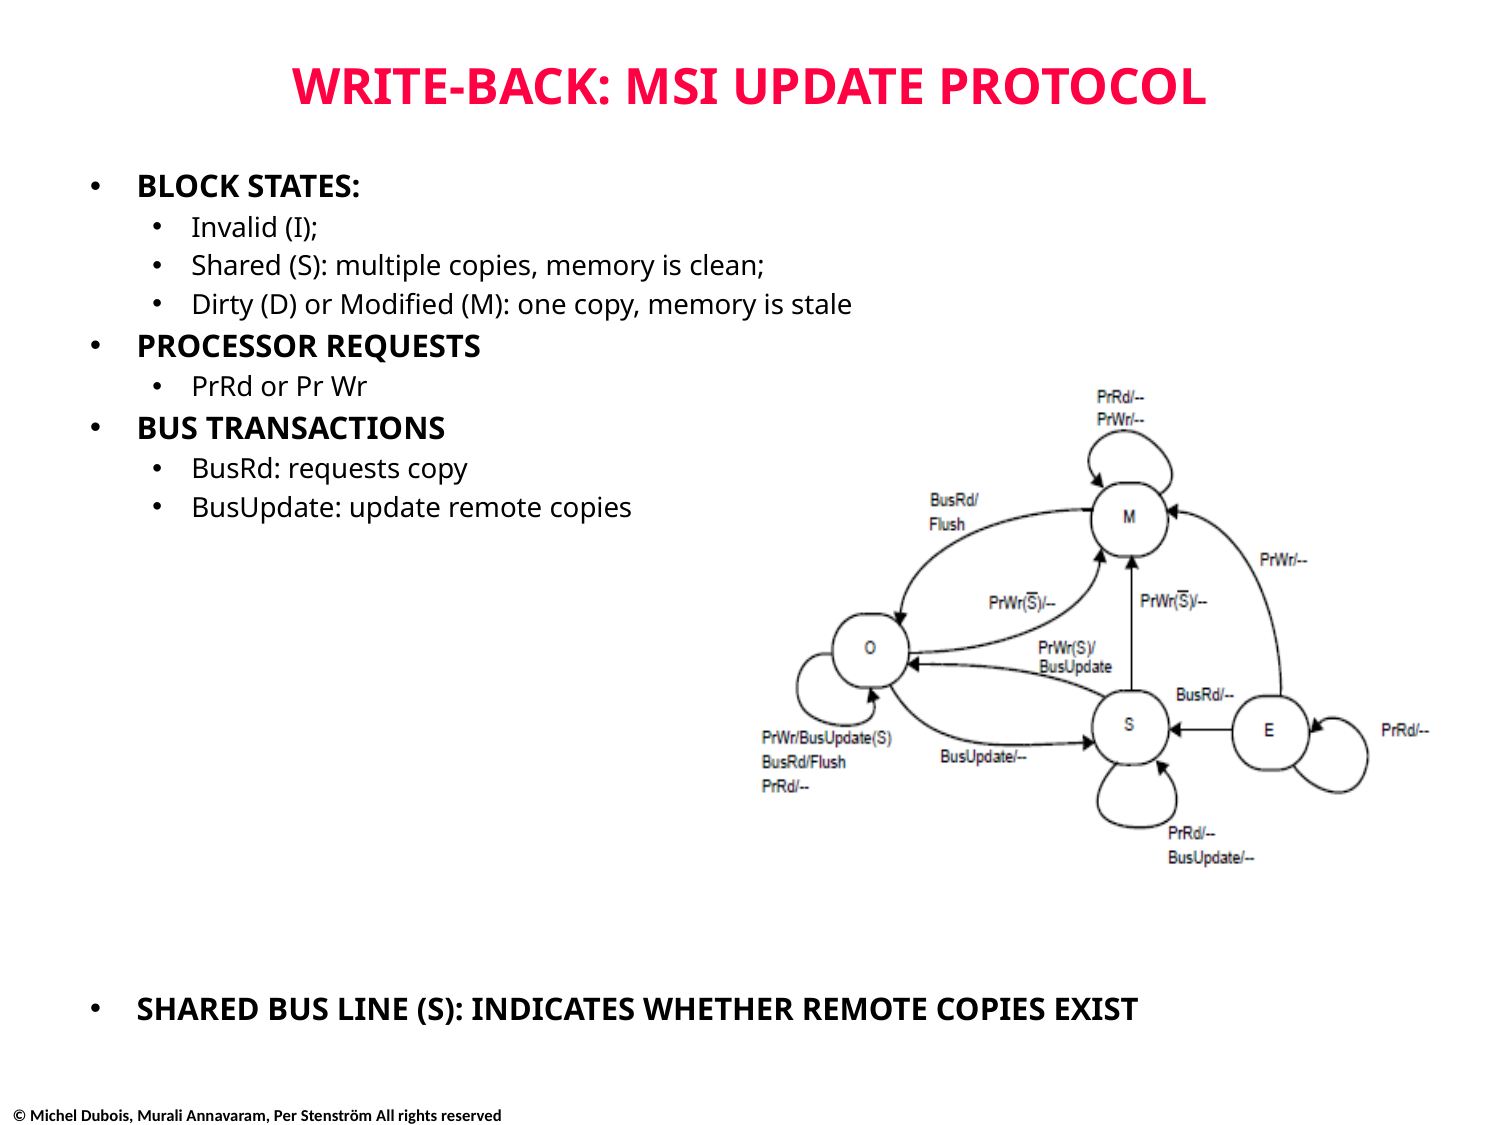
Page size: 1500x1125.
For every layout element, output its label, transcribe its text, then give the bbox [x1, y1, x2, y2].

title WRITE-BACK: MSI UPDATE PROTOCOL [74, 9, 1426, 159]
list BLOCK STATES: Invalid (I); Shared (S): multiple copies, memory is clean; Dirty (D) or Modified (M): one copy, memory is stale PROCESSOR REQUESTS PrRd or Pr Wr BUS TRANSACTIONS BusRd: requests copy BusUpdate: update remote copies SHARED BUS LINE (S): INDICATES WHETHER REMOTE COPIES EXIST [74, 159, 1426, 1043]
picture [743, 352, 1463, 880]
